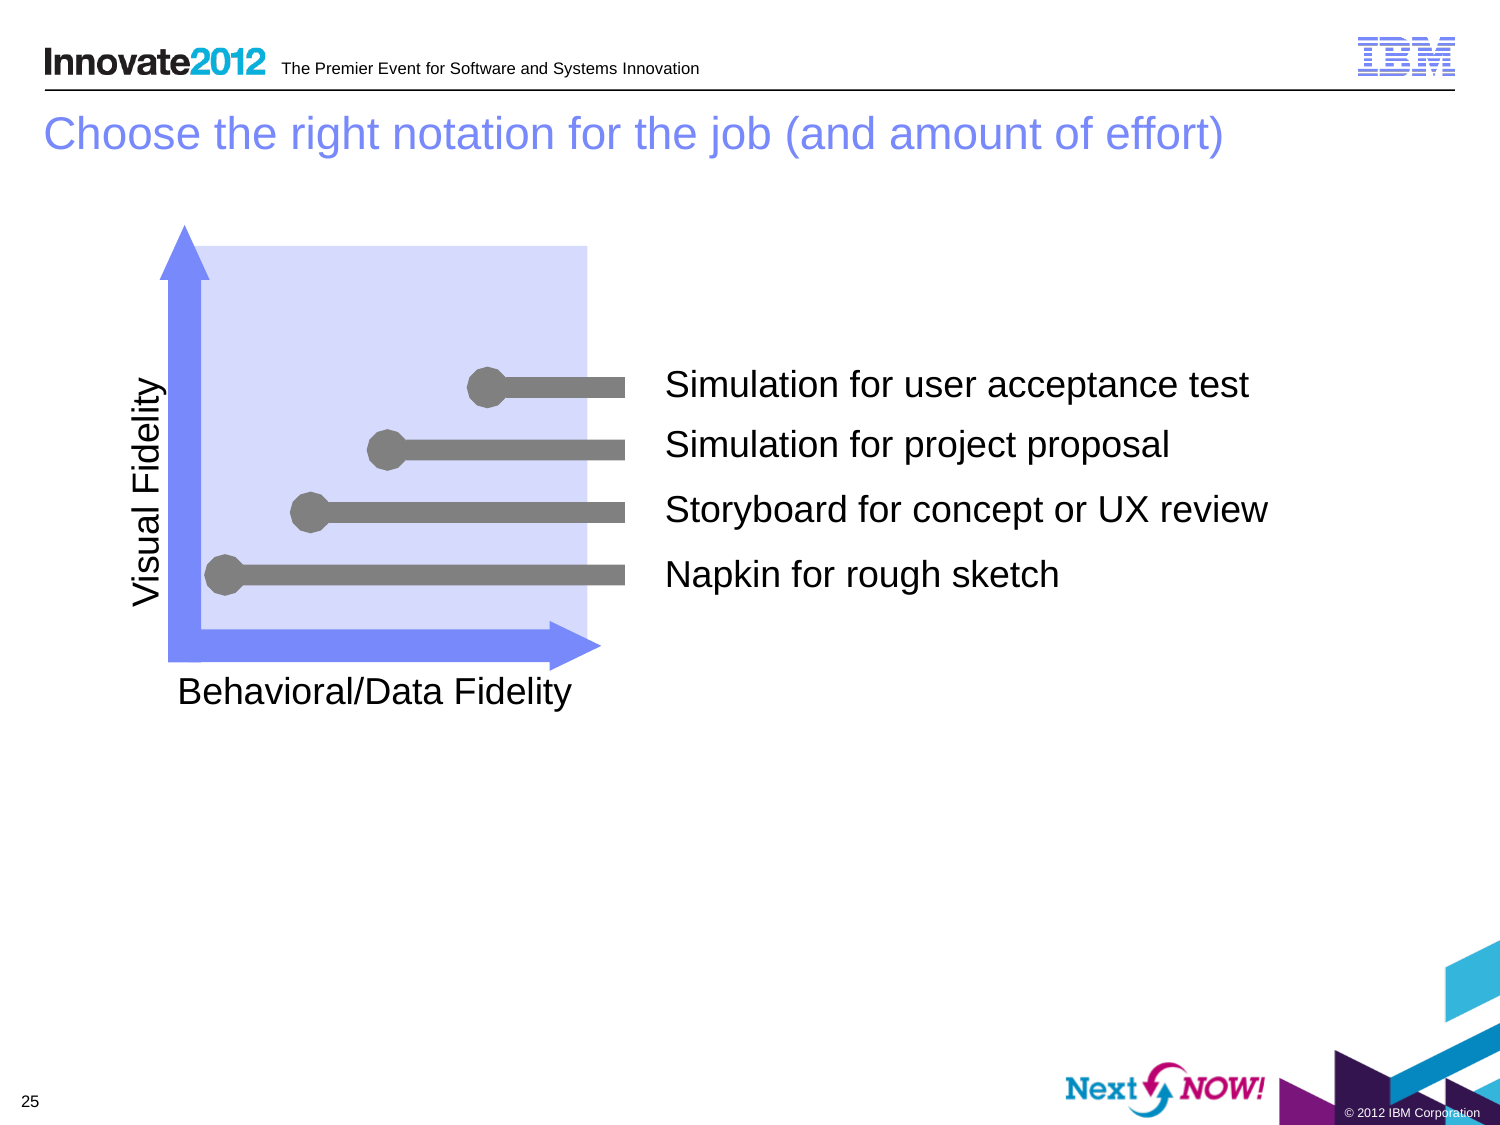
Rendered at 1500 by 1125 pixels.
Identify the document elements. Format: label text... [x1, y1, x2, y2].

text_box Simulation for user acceptance test [649, 352, 1475, 412]
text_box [113, 224, 626, 720]
text_box Simulation for project proposal [649, 412, 1475, 473]
picture [1045, 929, 1500, 1125]
text_box Storyboard for concept or UX review [649, 477, 1400, 538]
title Choose the right notation for the job (and amount of effort) [28, 102, 1471, 168]
picture [1358, 37, 1455, 76]
picture [38, 40, 272, 82]
text_box Napkin for rough sketch [649, 542, 1413, 613]
